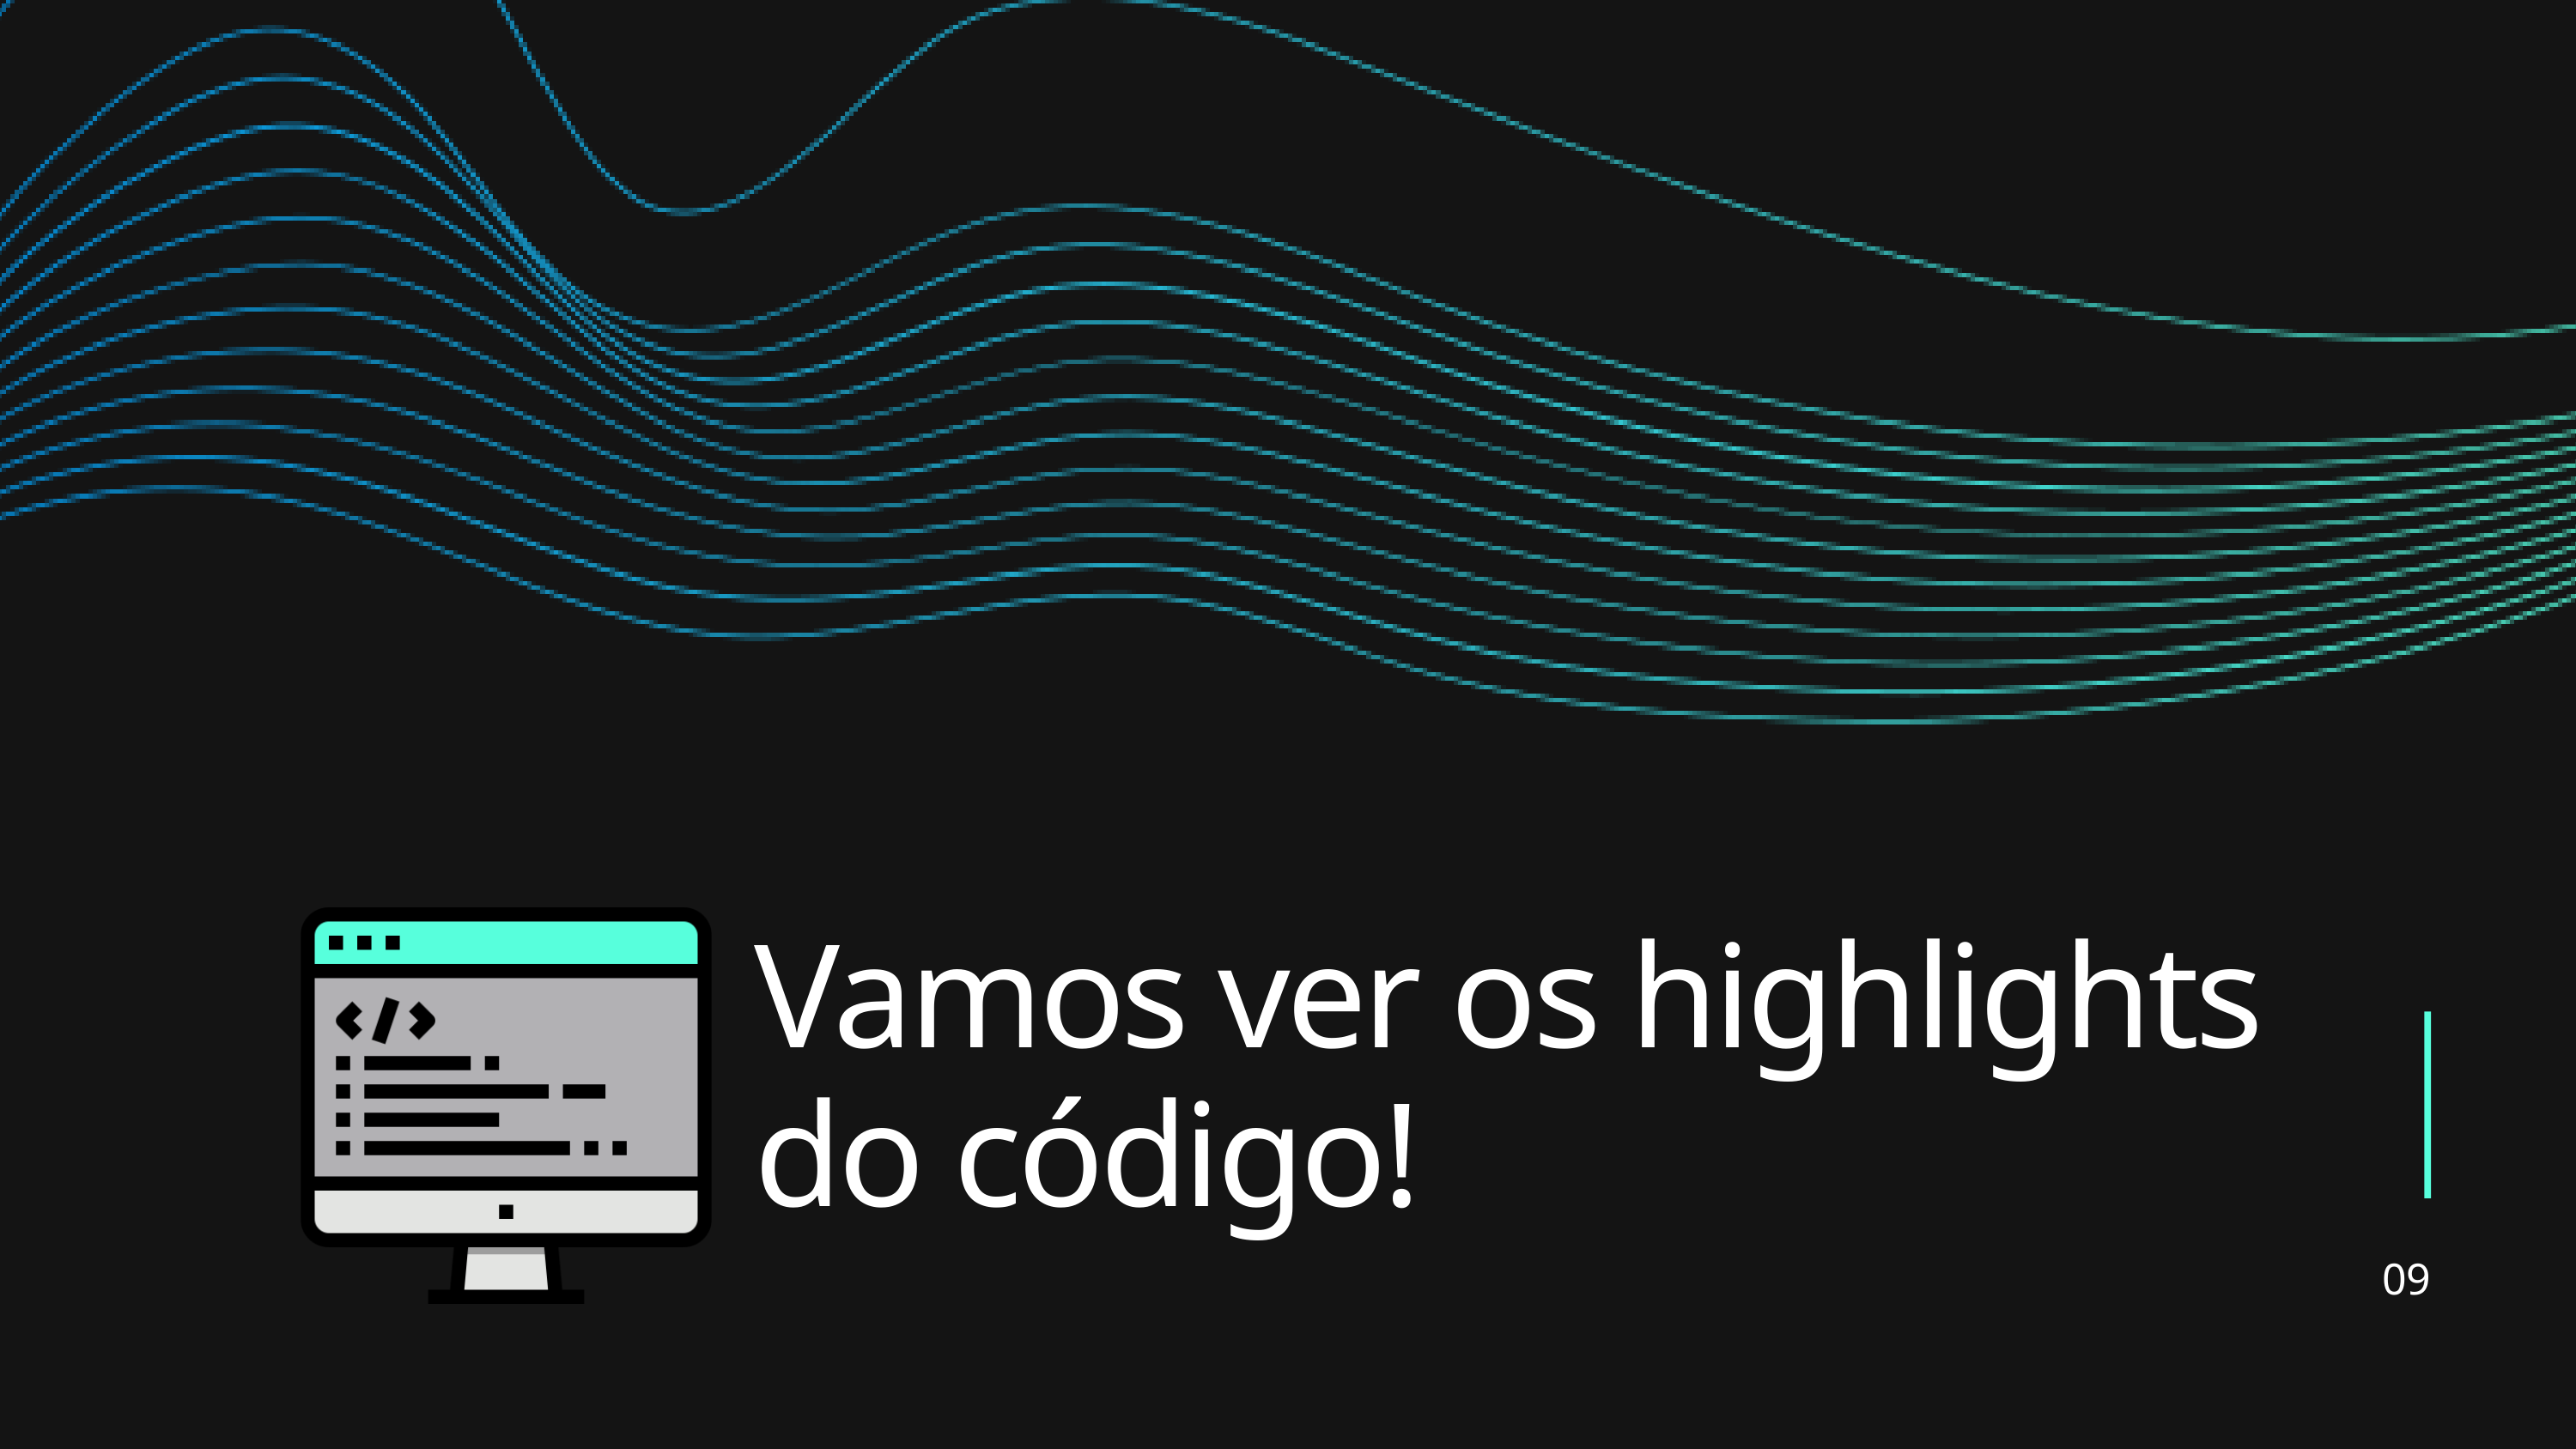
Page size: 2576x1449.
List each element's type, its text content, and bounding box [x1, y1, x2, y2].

text_box [301, 907, 712, 1304]
text_box [0, 0, 2576, 724]
text_box Vamos ver os highlights do código! [754, 917, 2275, 1235]
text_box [2343, 1011, 2432, 1304]
